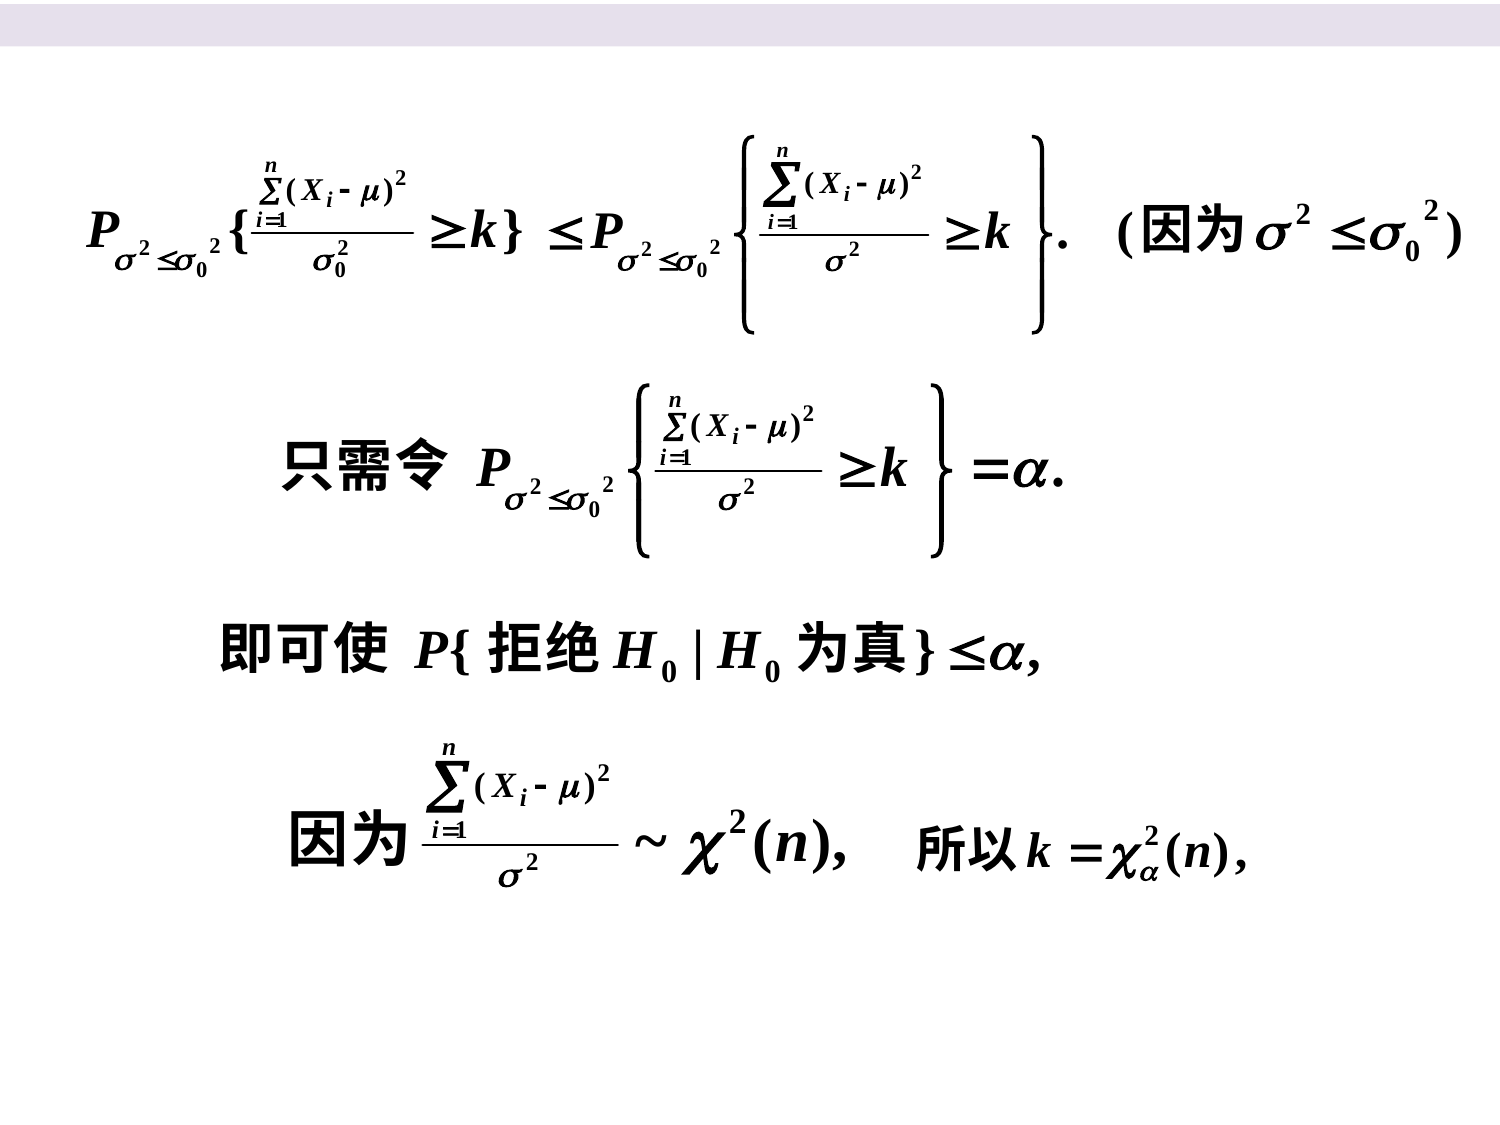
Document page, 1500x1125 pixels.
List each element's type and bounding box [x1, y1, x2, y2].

text_box [75, 143, 533, 289]
text_box [537, 125, 1470, 346]
text_box [215, 613, 1107, 697]
text_box [908, 813, 1269, 894]
text_box [283, 723, 855, 903]
text_box [274, 371, 1075, 572]
